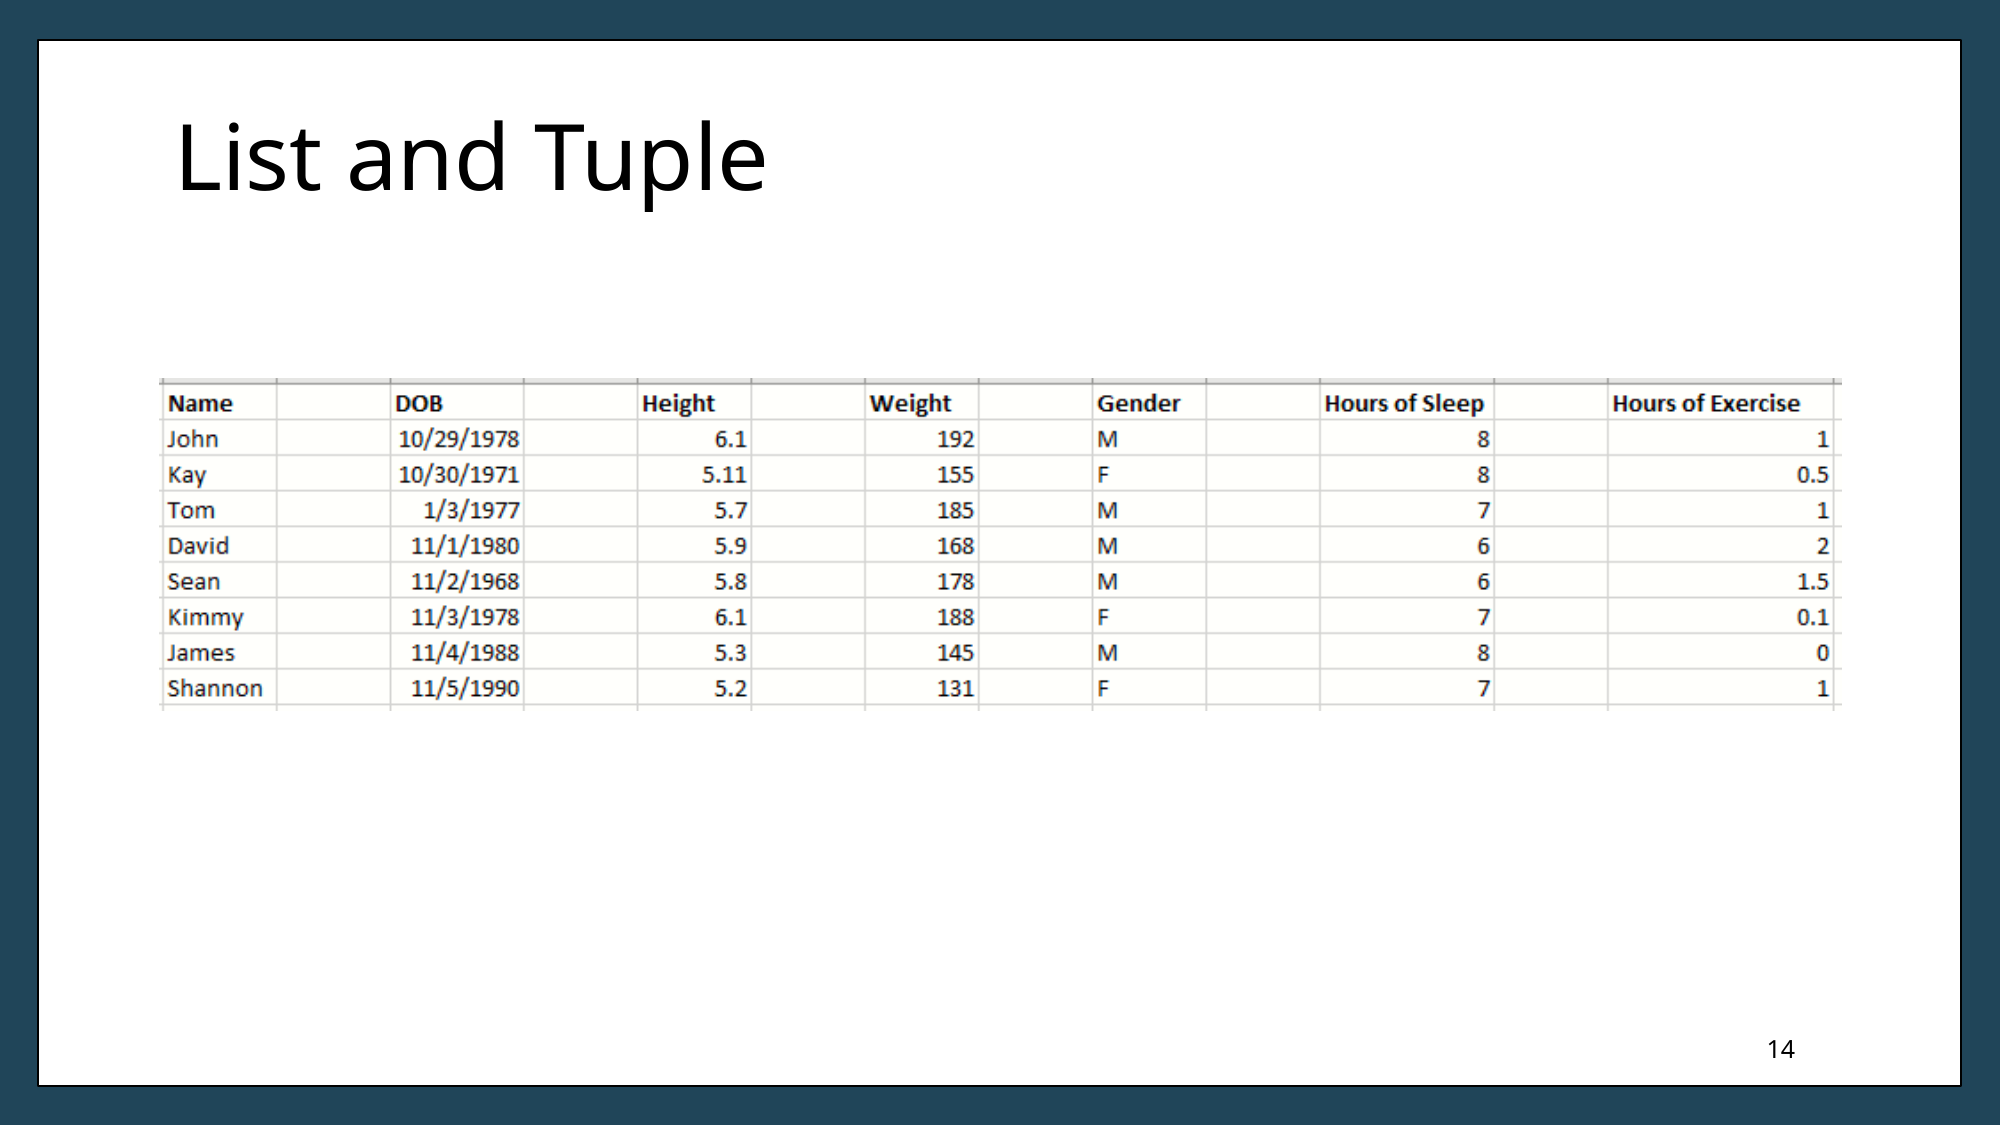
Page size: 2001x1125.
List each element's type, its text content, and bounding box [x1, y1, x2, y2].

title List and Tuple [159, 50, 1780, 273]
slide_number 14 [1530, 1020, 1811, 1081]
picture [158, 378, 1842, 712]
